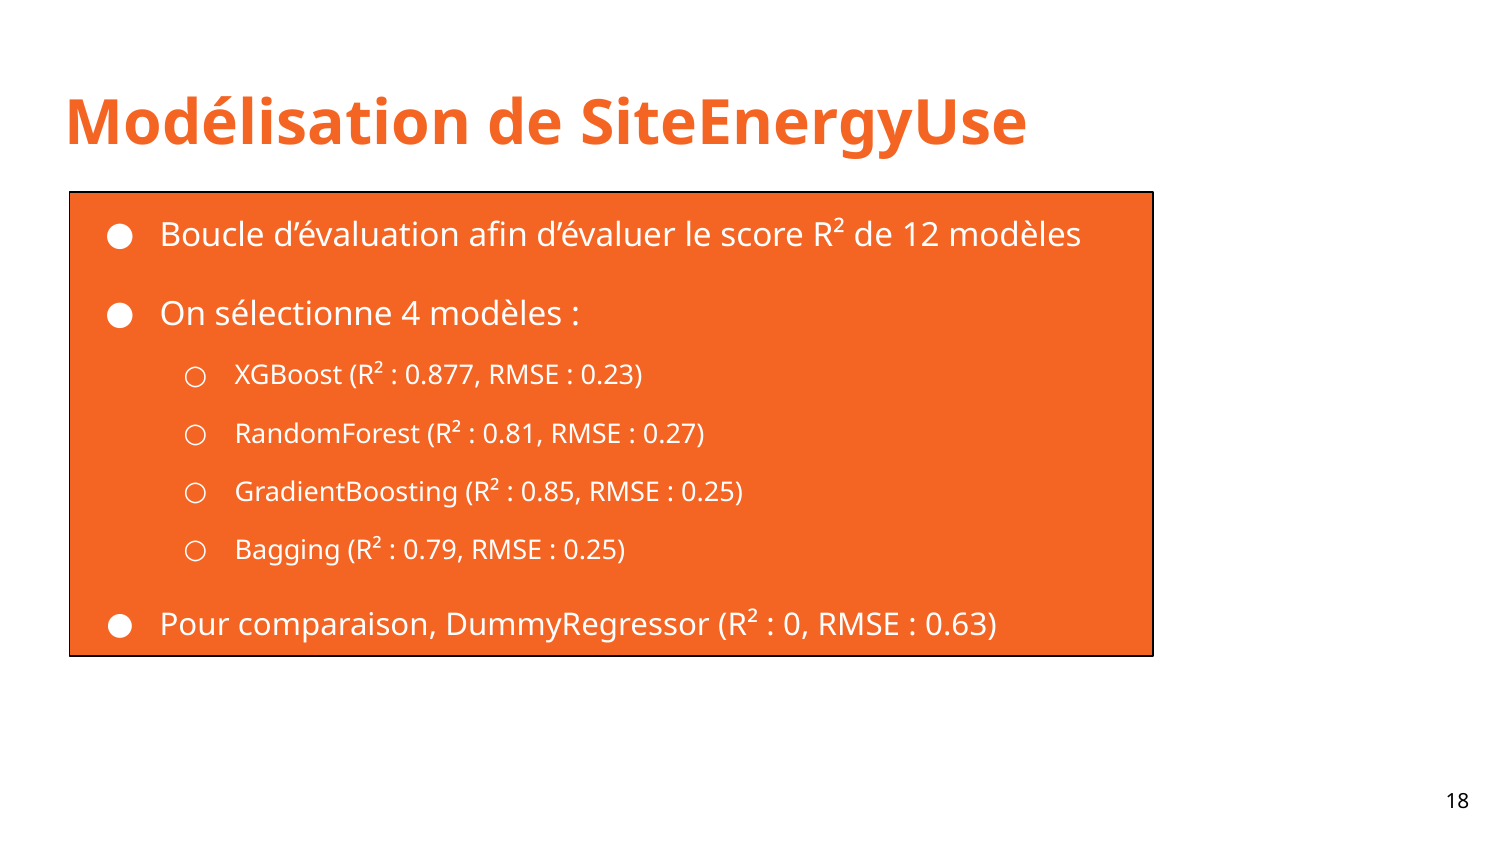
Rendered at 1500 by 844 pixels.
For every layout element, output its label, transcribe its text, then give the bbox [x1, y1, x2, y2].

text_box Boucle d’évaluation afin d’évaluer le score R² de 12 modèles On sélectionne 4 modèles : XGBoost (R² : 0.877, RMSE : 0.23) RandomForest (R² : 0.81, RMSE : 0.27) GradientBoosting (R² : 0.85, RMSE : 0.25) Bagging (R² : 0.79, RMSE : 0.25) Pour comparaison, DummyRegressor (R² : 0, RMSE : 0.63) [69, 191, 1153, 657]
slide_number ‹#› [1394, 769, 1484, 834]
title Modélisation de SiteEnergyUse [49, 67, 1448, 173]
